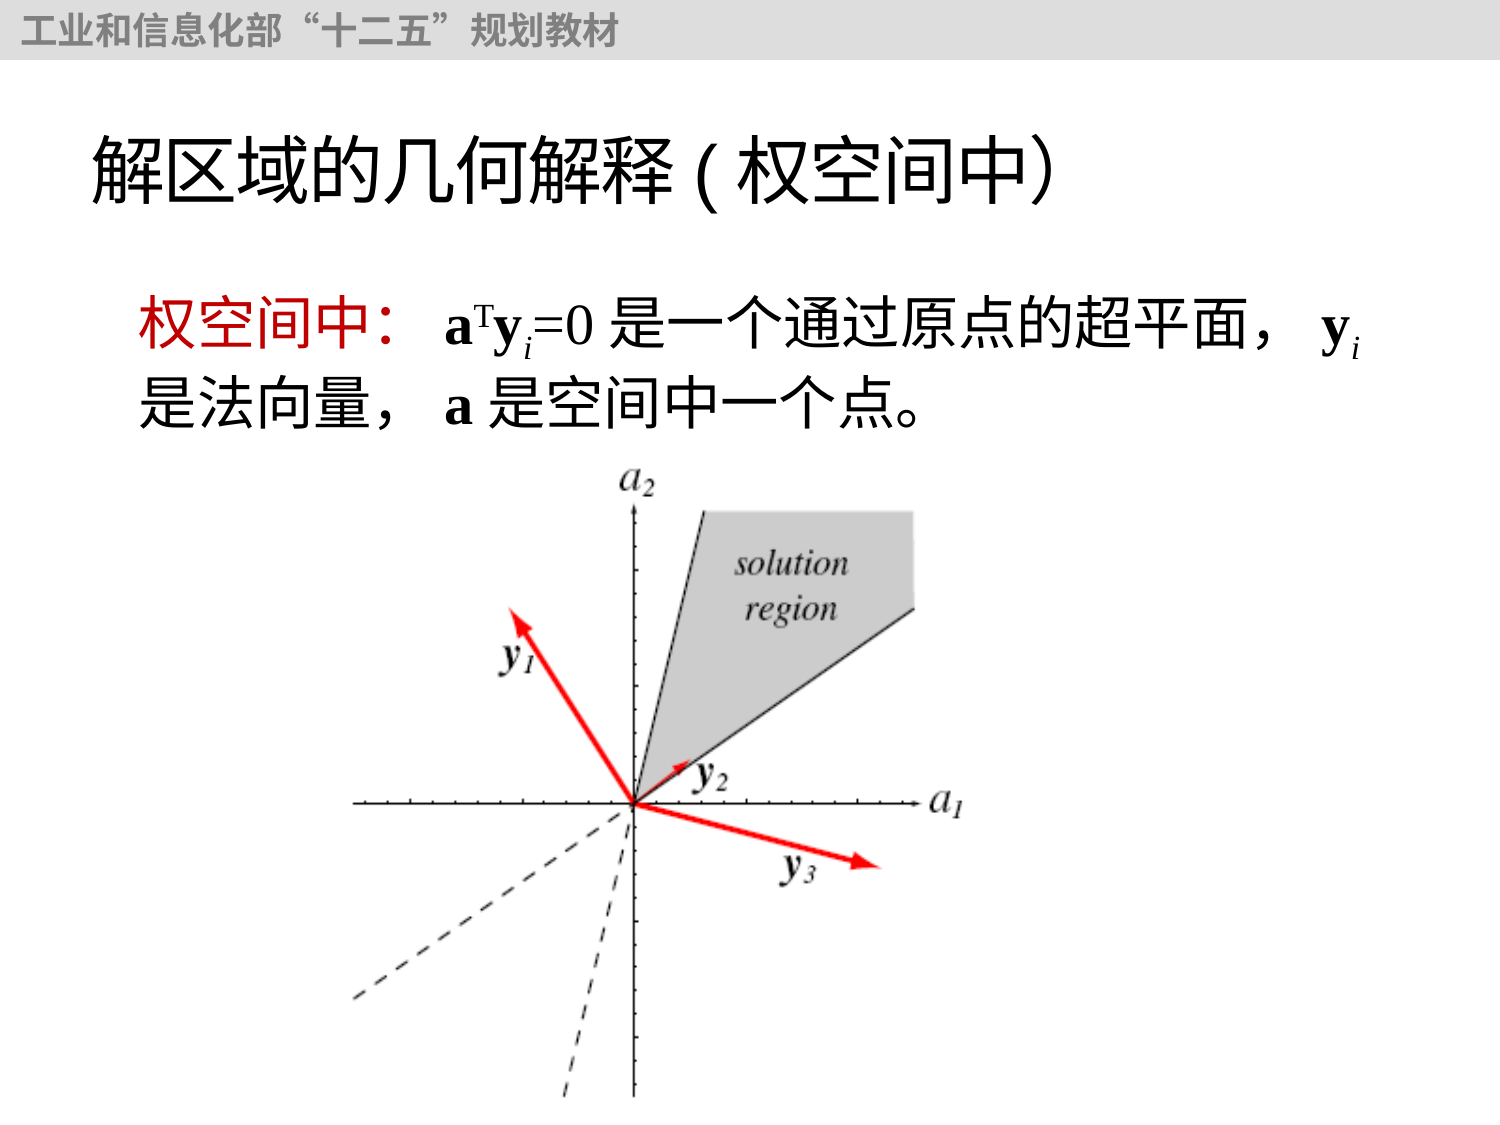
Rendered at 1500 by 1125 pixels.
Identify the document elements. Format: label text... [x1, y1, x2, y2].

picture [312, 391, 1500, 1125]
list 权空间中：aTyi=0是一个通过原点的超平面，yi是法向量，a是空间中一个点。 [123, 278, 1381, 446]
title 解区域的几何解释(权空间中） [75, 87, 1425, 250]
